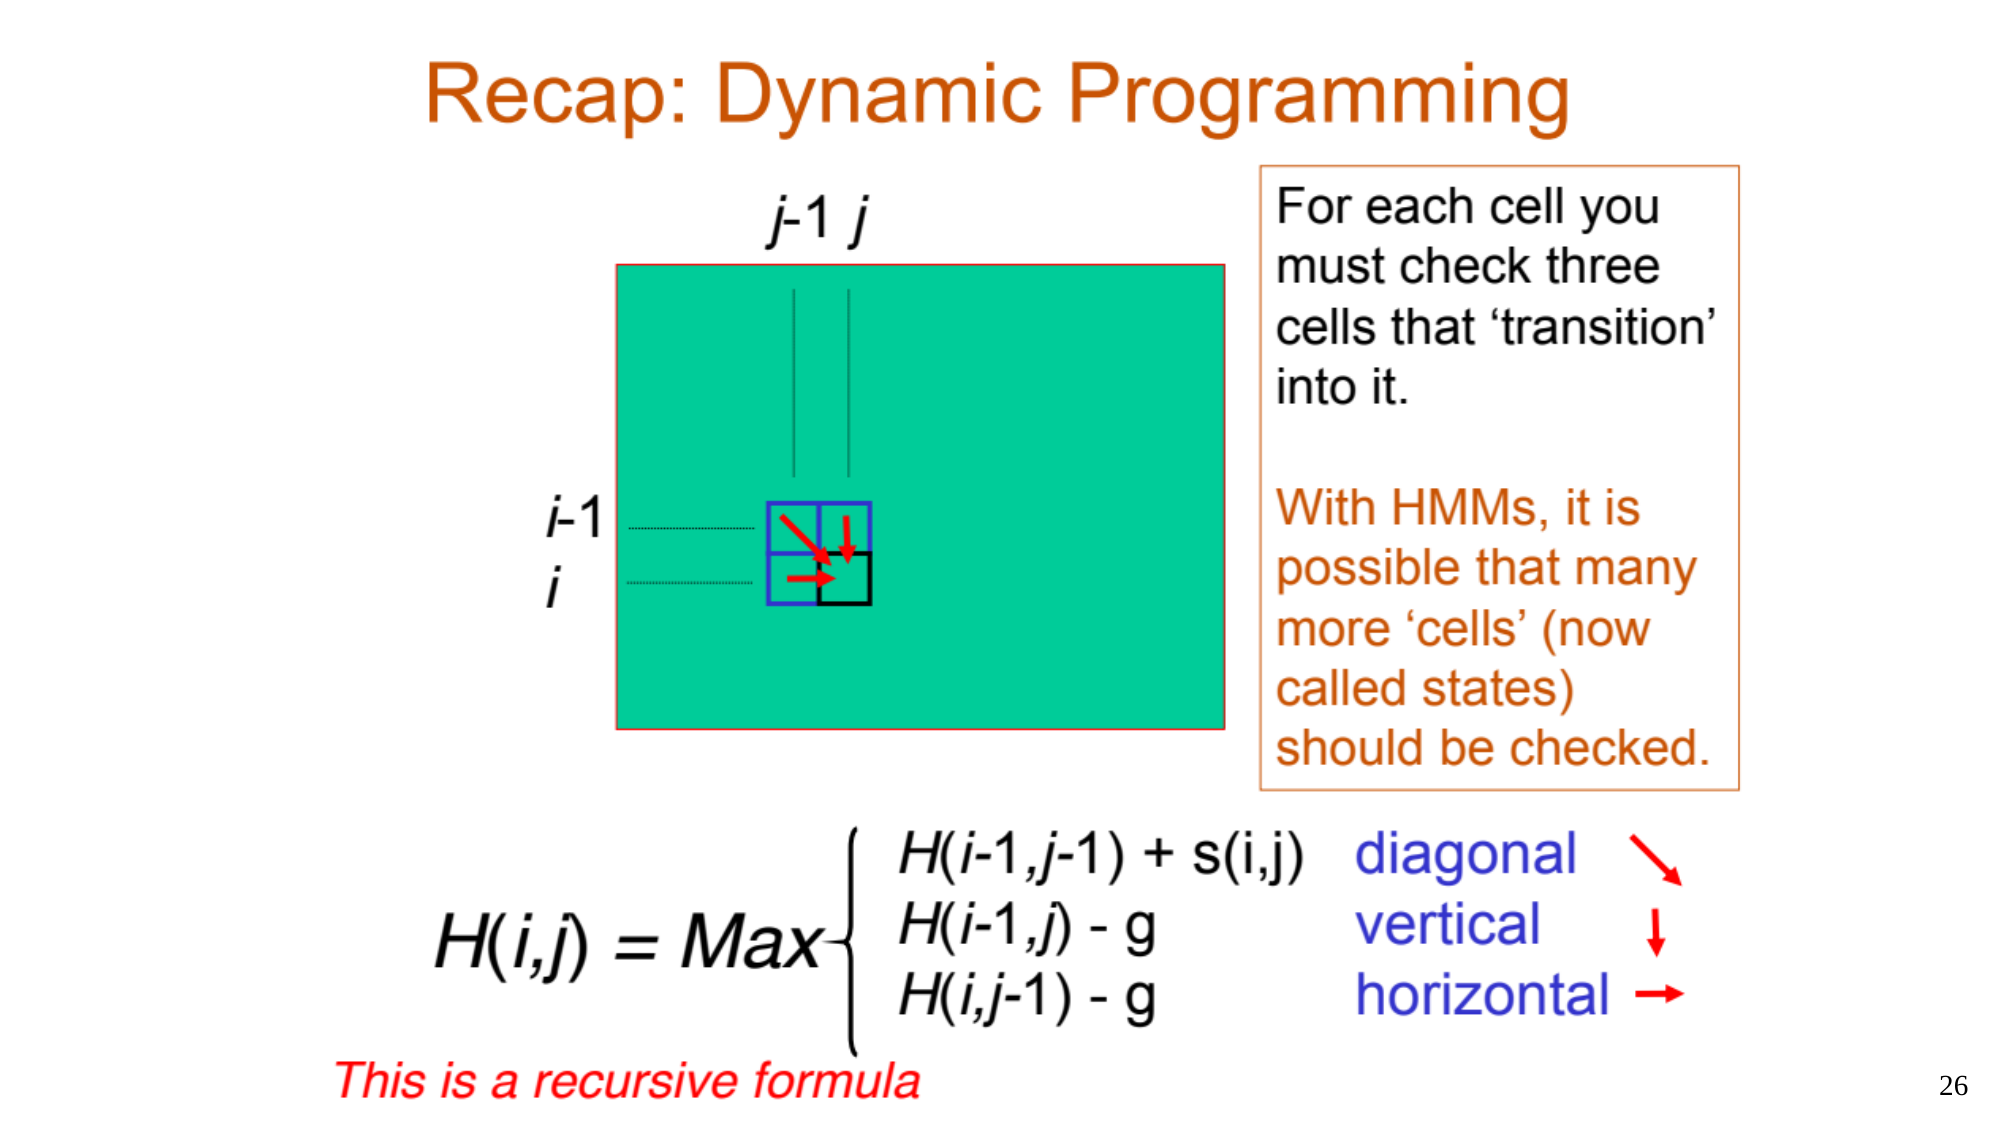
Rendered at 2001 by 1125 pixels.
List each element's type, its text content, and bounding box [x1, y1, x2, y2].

slide_number 26 [1566, 1058, 1984, 1125]
picture [270, 16, 1745, 1109]
